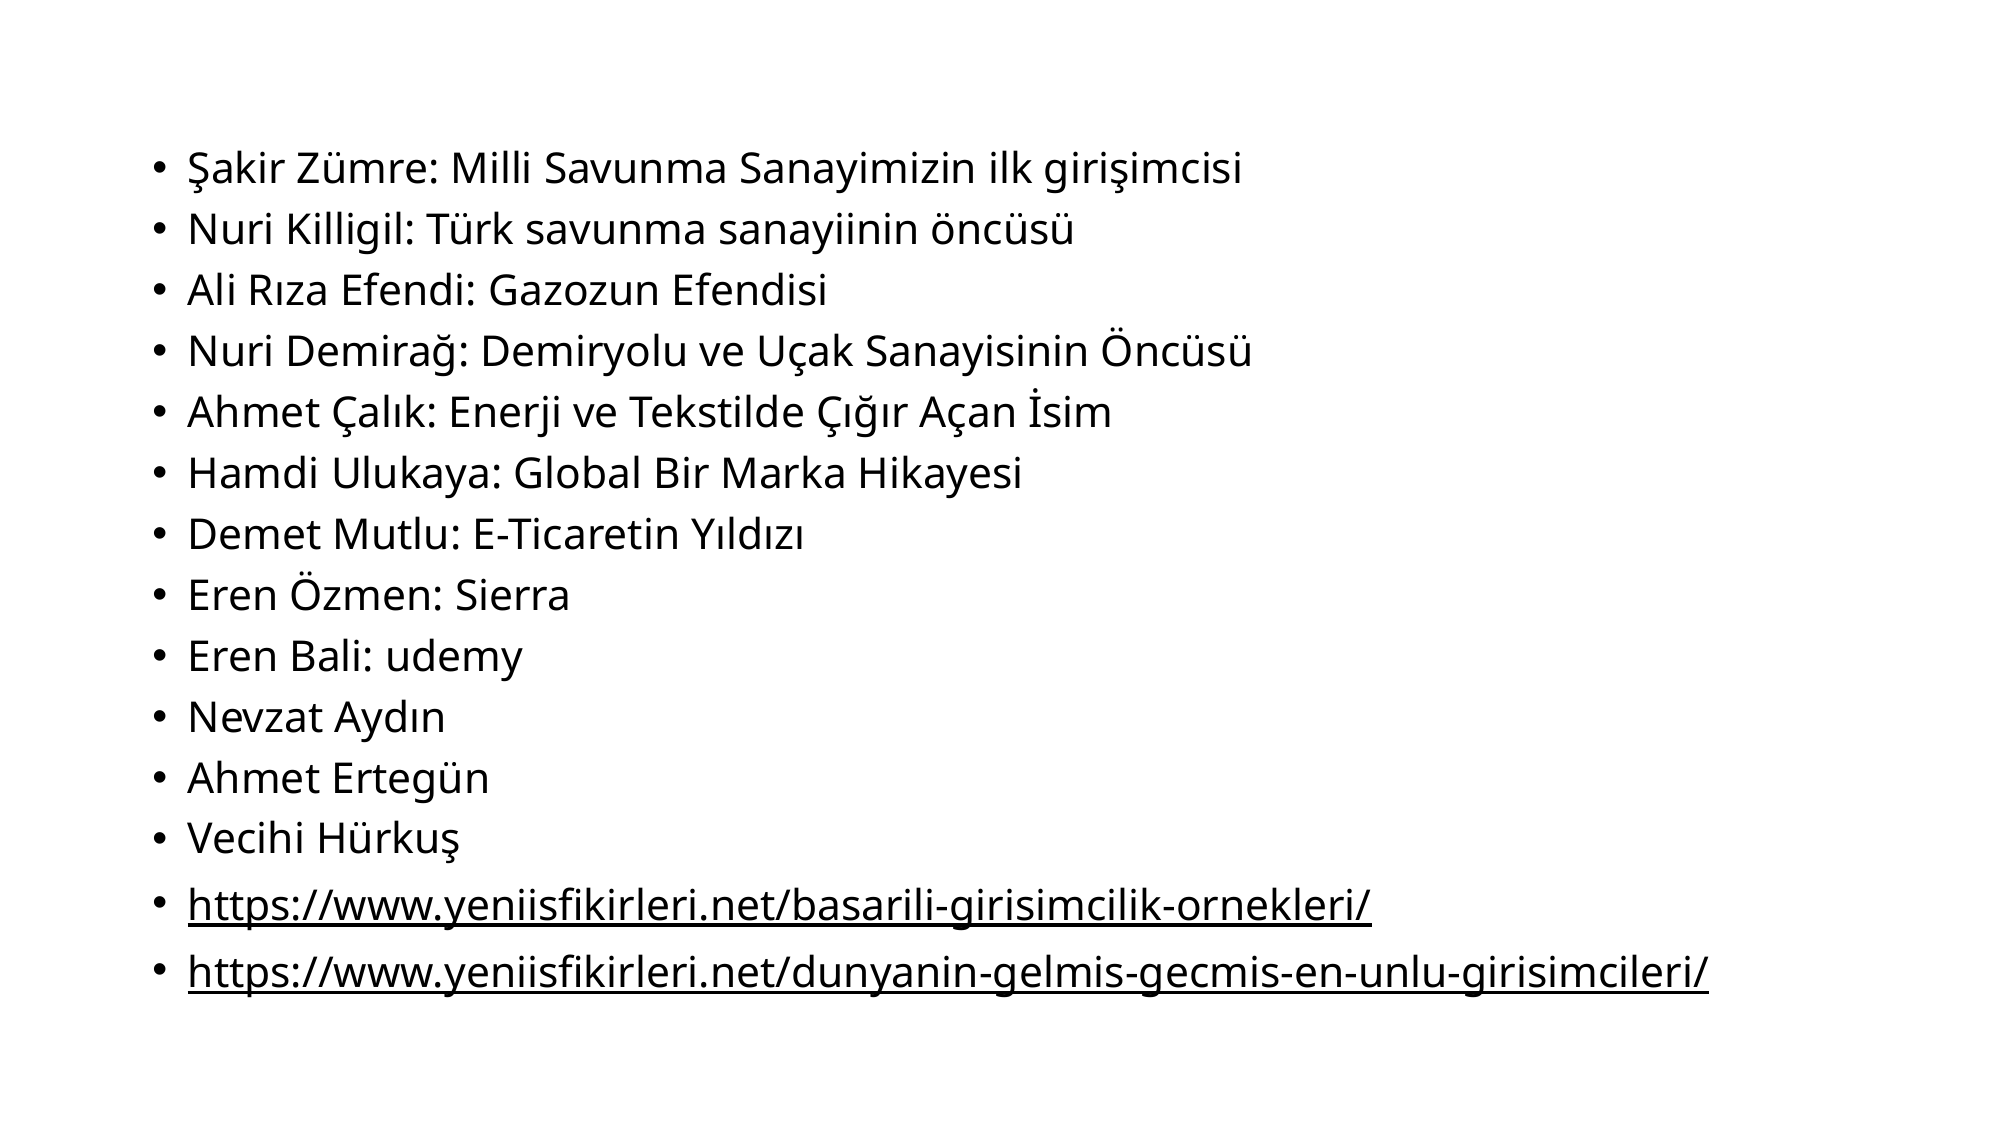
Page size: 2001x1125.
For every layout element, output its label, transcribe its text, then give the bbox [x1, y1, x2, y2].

list Şakir Zümre: Milli Savunma Sanayimizin ilk girişimcisi Nuri Killigil: Türk savunma sanayiinin öncüsü Ali Rıza Efendi: Gazozun Efendisi Nuri Demirağ: Demiryolu ve Uçak Sanayisinin Öncüsü Ahmet Çalık: Enerji ve Tekstilde Çığır Açan İsim Hamdi Ulukaya: Global Bir Marka Hikayesi Demet Mutlu: E-Ticaretin Yıldızı Eren Özmen: Sierra Eren Bali: udemy Nevzat Aydın Ahmet Ertegün Vecihi Hürkuş https://www.yeniisfikirleri.net/basarili-girisimcilik-ornekleri/ https://www.yeniisfikirleri.net/dunyanin-gelmis-gecmis-en-unlu-girisimcileri/ [137, 139, 1863, 1014]
